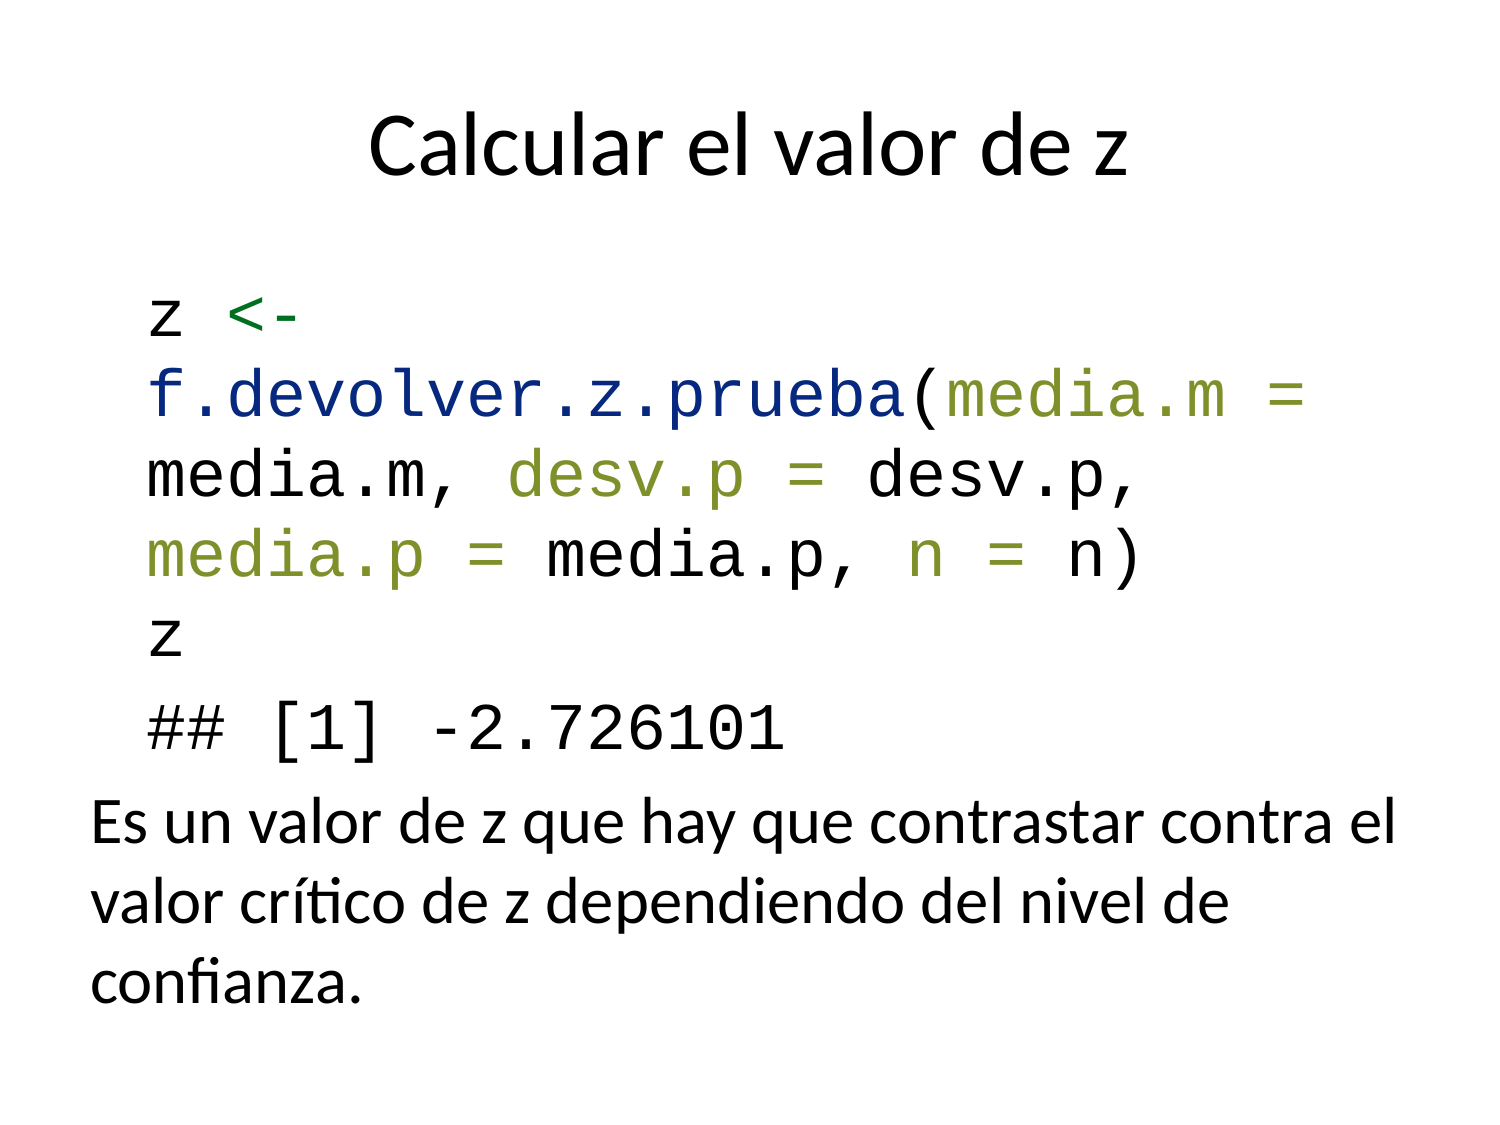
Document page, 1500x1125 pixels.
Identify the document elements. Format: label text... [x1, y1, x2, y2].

title Calcular el valor de z [75, 45, 1425, 233]
list z <- f.devolver.z.prueba(media.m = media.m, desv.p = desv.p, media.p = media.p, n = n) z ## [1] -2.726101 Es un valor de z que hay que contrastar contra el valor crítico de z dependiendo del nivel de confianza. [75, 262, 1425, 1005]
